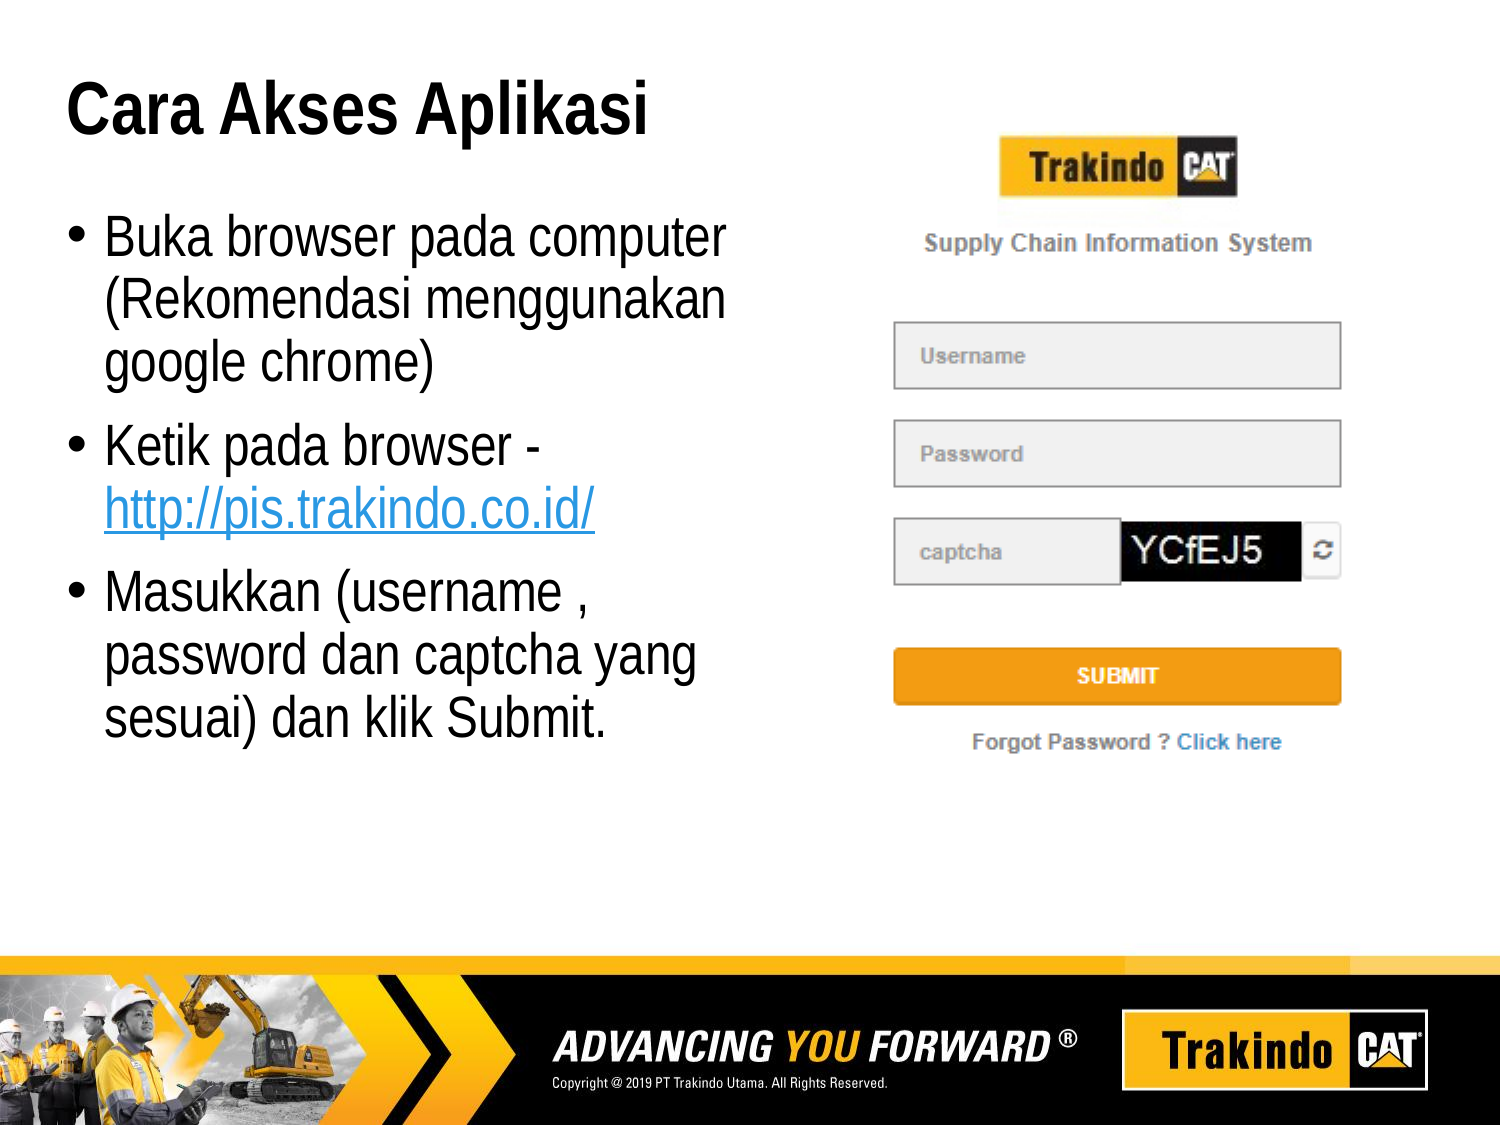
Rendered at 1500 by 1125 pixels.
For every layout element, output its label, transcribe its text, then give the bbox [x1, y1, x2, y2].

title Cara Akses Aplikasi [51, 59, 1430, 162]
list Buka browser pada computer (Rekomendasi menggunakan google chrome) Ketik pada browser - http://pis.trakindo.co.id/ Masukkan (username , password dan captcha yang sesuai) dan klik Submit. [51, 198, 810, 786]
picture [0, 0, 1500, 1125]
